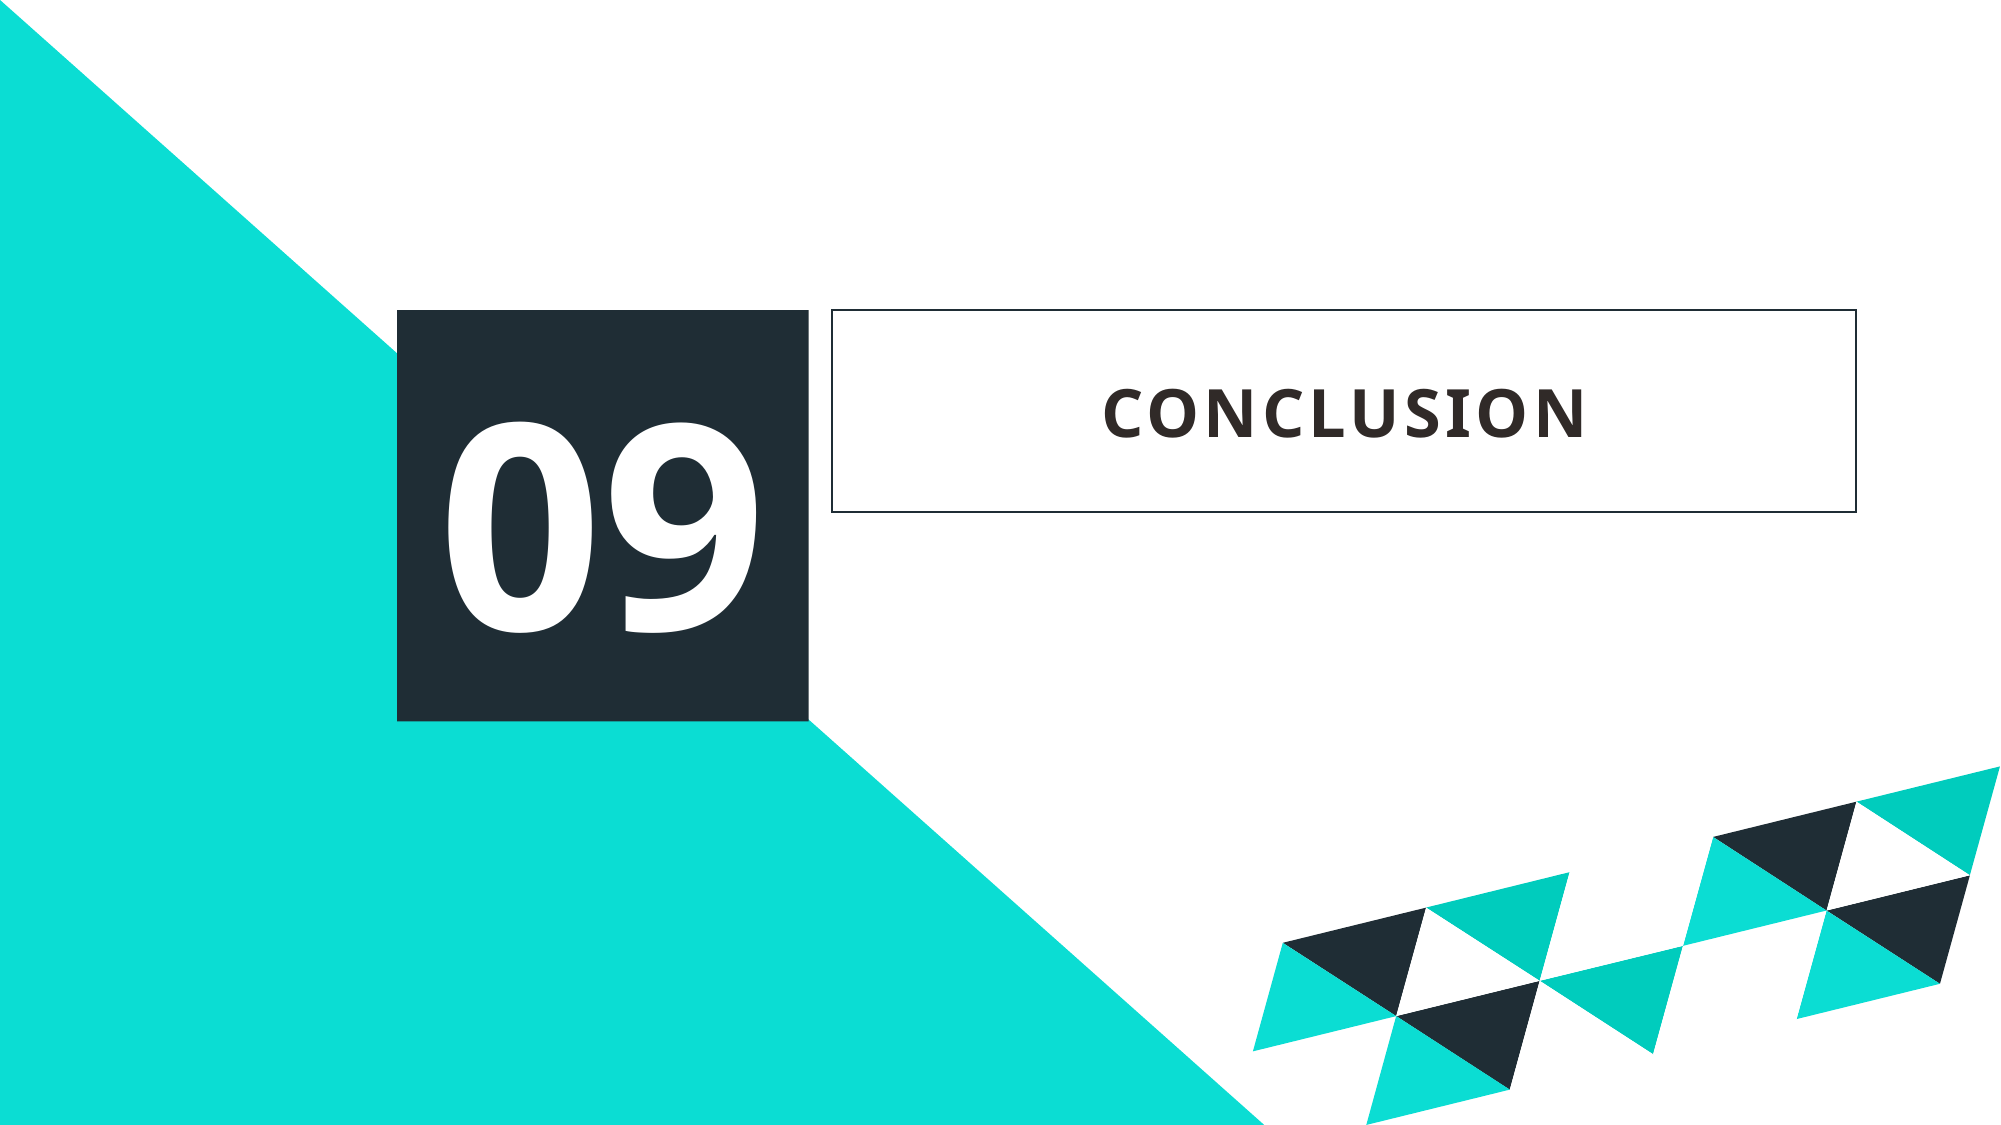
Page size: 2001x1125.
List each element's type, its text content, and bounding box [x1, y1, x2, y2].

text_box [0, 0, 1252, 1125]
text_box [1252, 766, 2000, 1125]
text_box 09 [396, 309, 810, 723]
text_box CONCLUSION [831, 309, 1857, 513]
